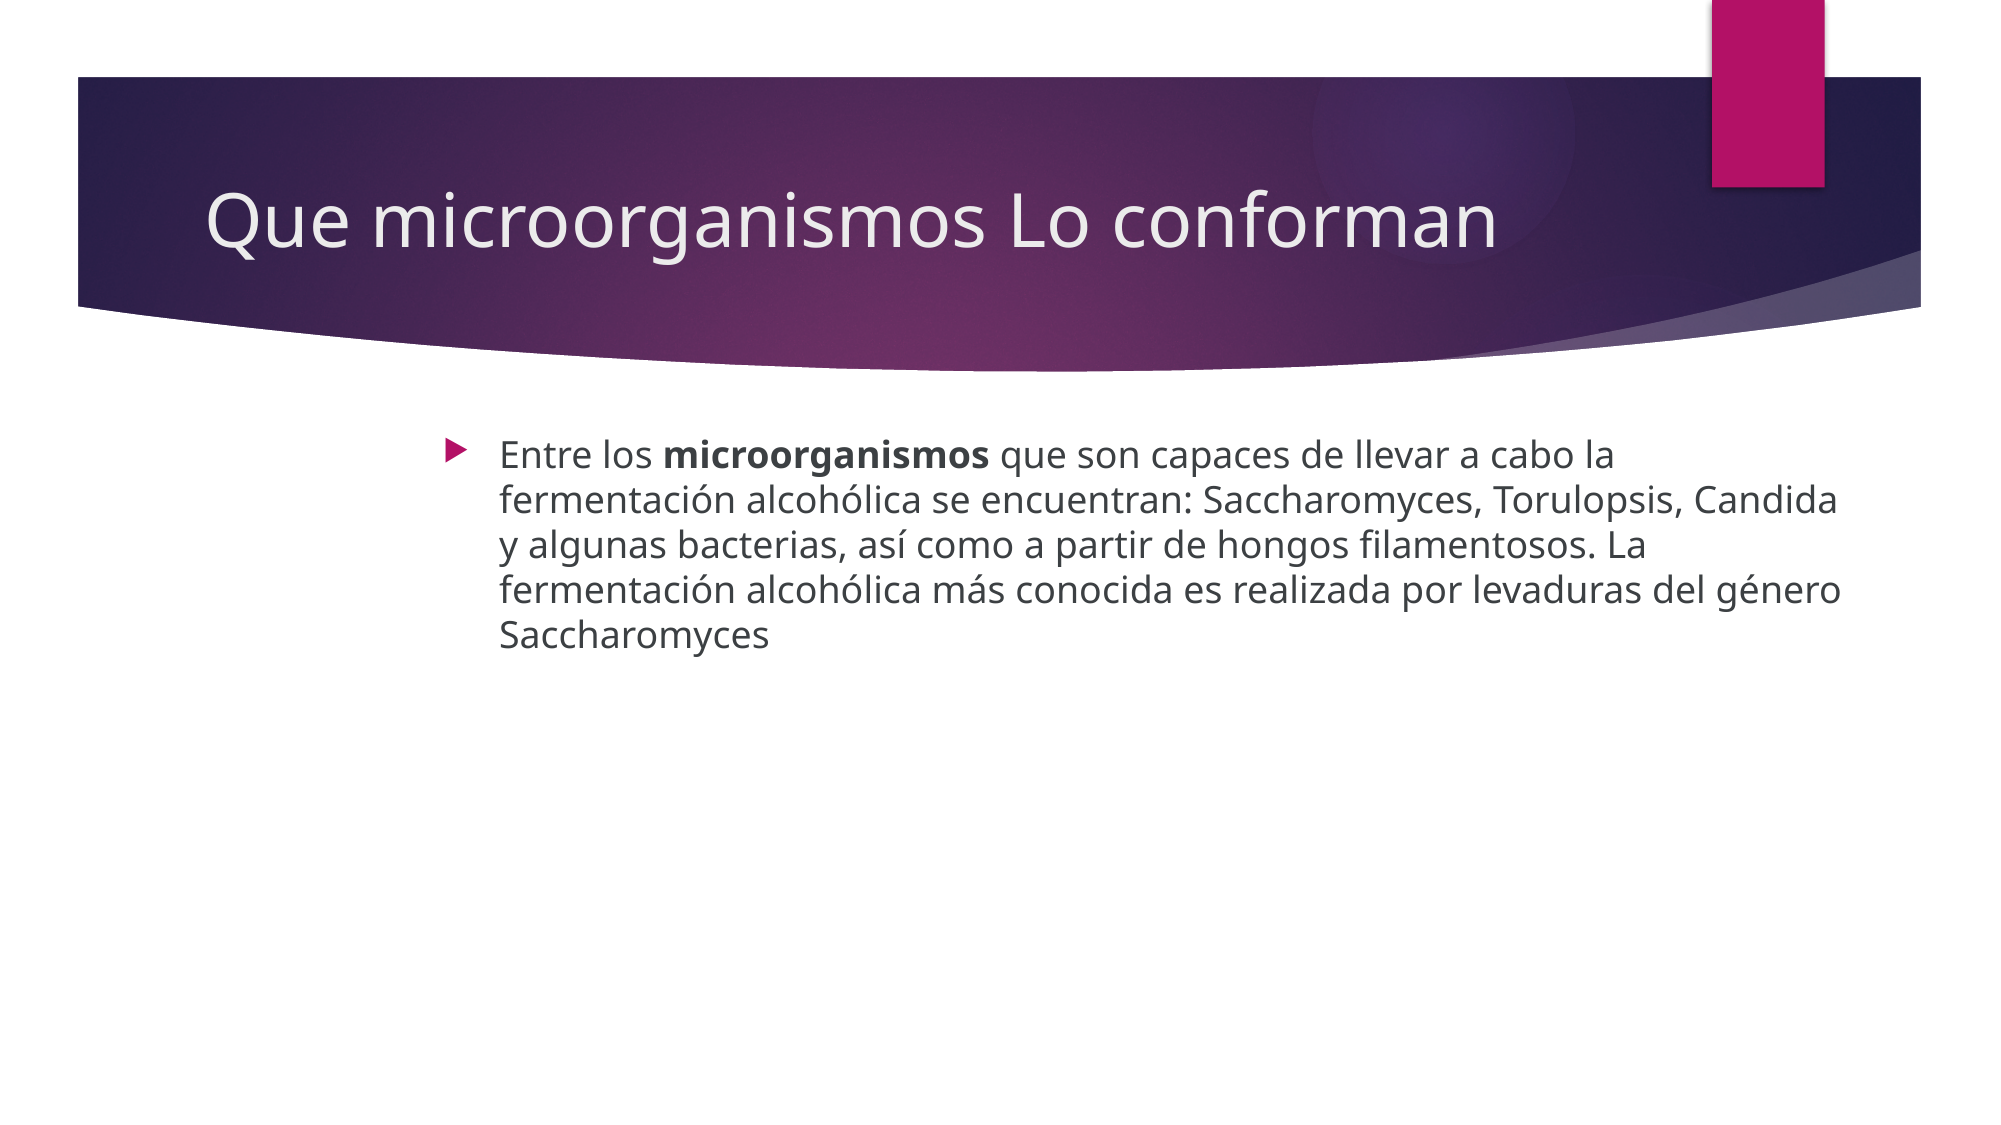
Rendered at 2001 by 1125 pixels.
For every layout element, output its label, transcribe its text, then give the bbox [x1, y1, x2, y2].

list Entre los microorganismos que son capaces de llevar a cabo la fermentación alcohólica se encuentran: Saccharomyces, Torulopsis, Candida y algunas bacterias, así como a partir de hongos filamentosos. La fermentación alcohólica más conocida es realizada por levaduras del género Saccharomyces [427, 424, 1876, 985]
title Que microorganismos Lo conforman [189, 159, 1627, 276]
